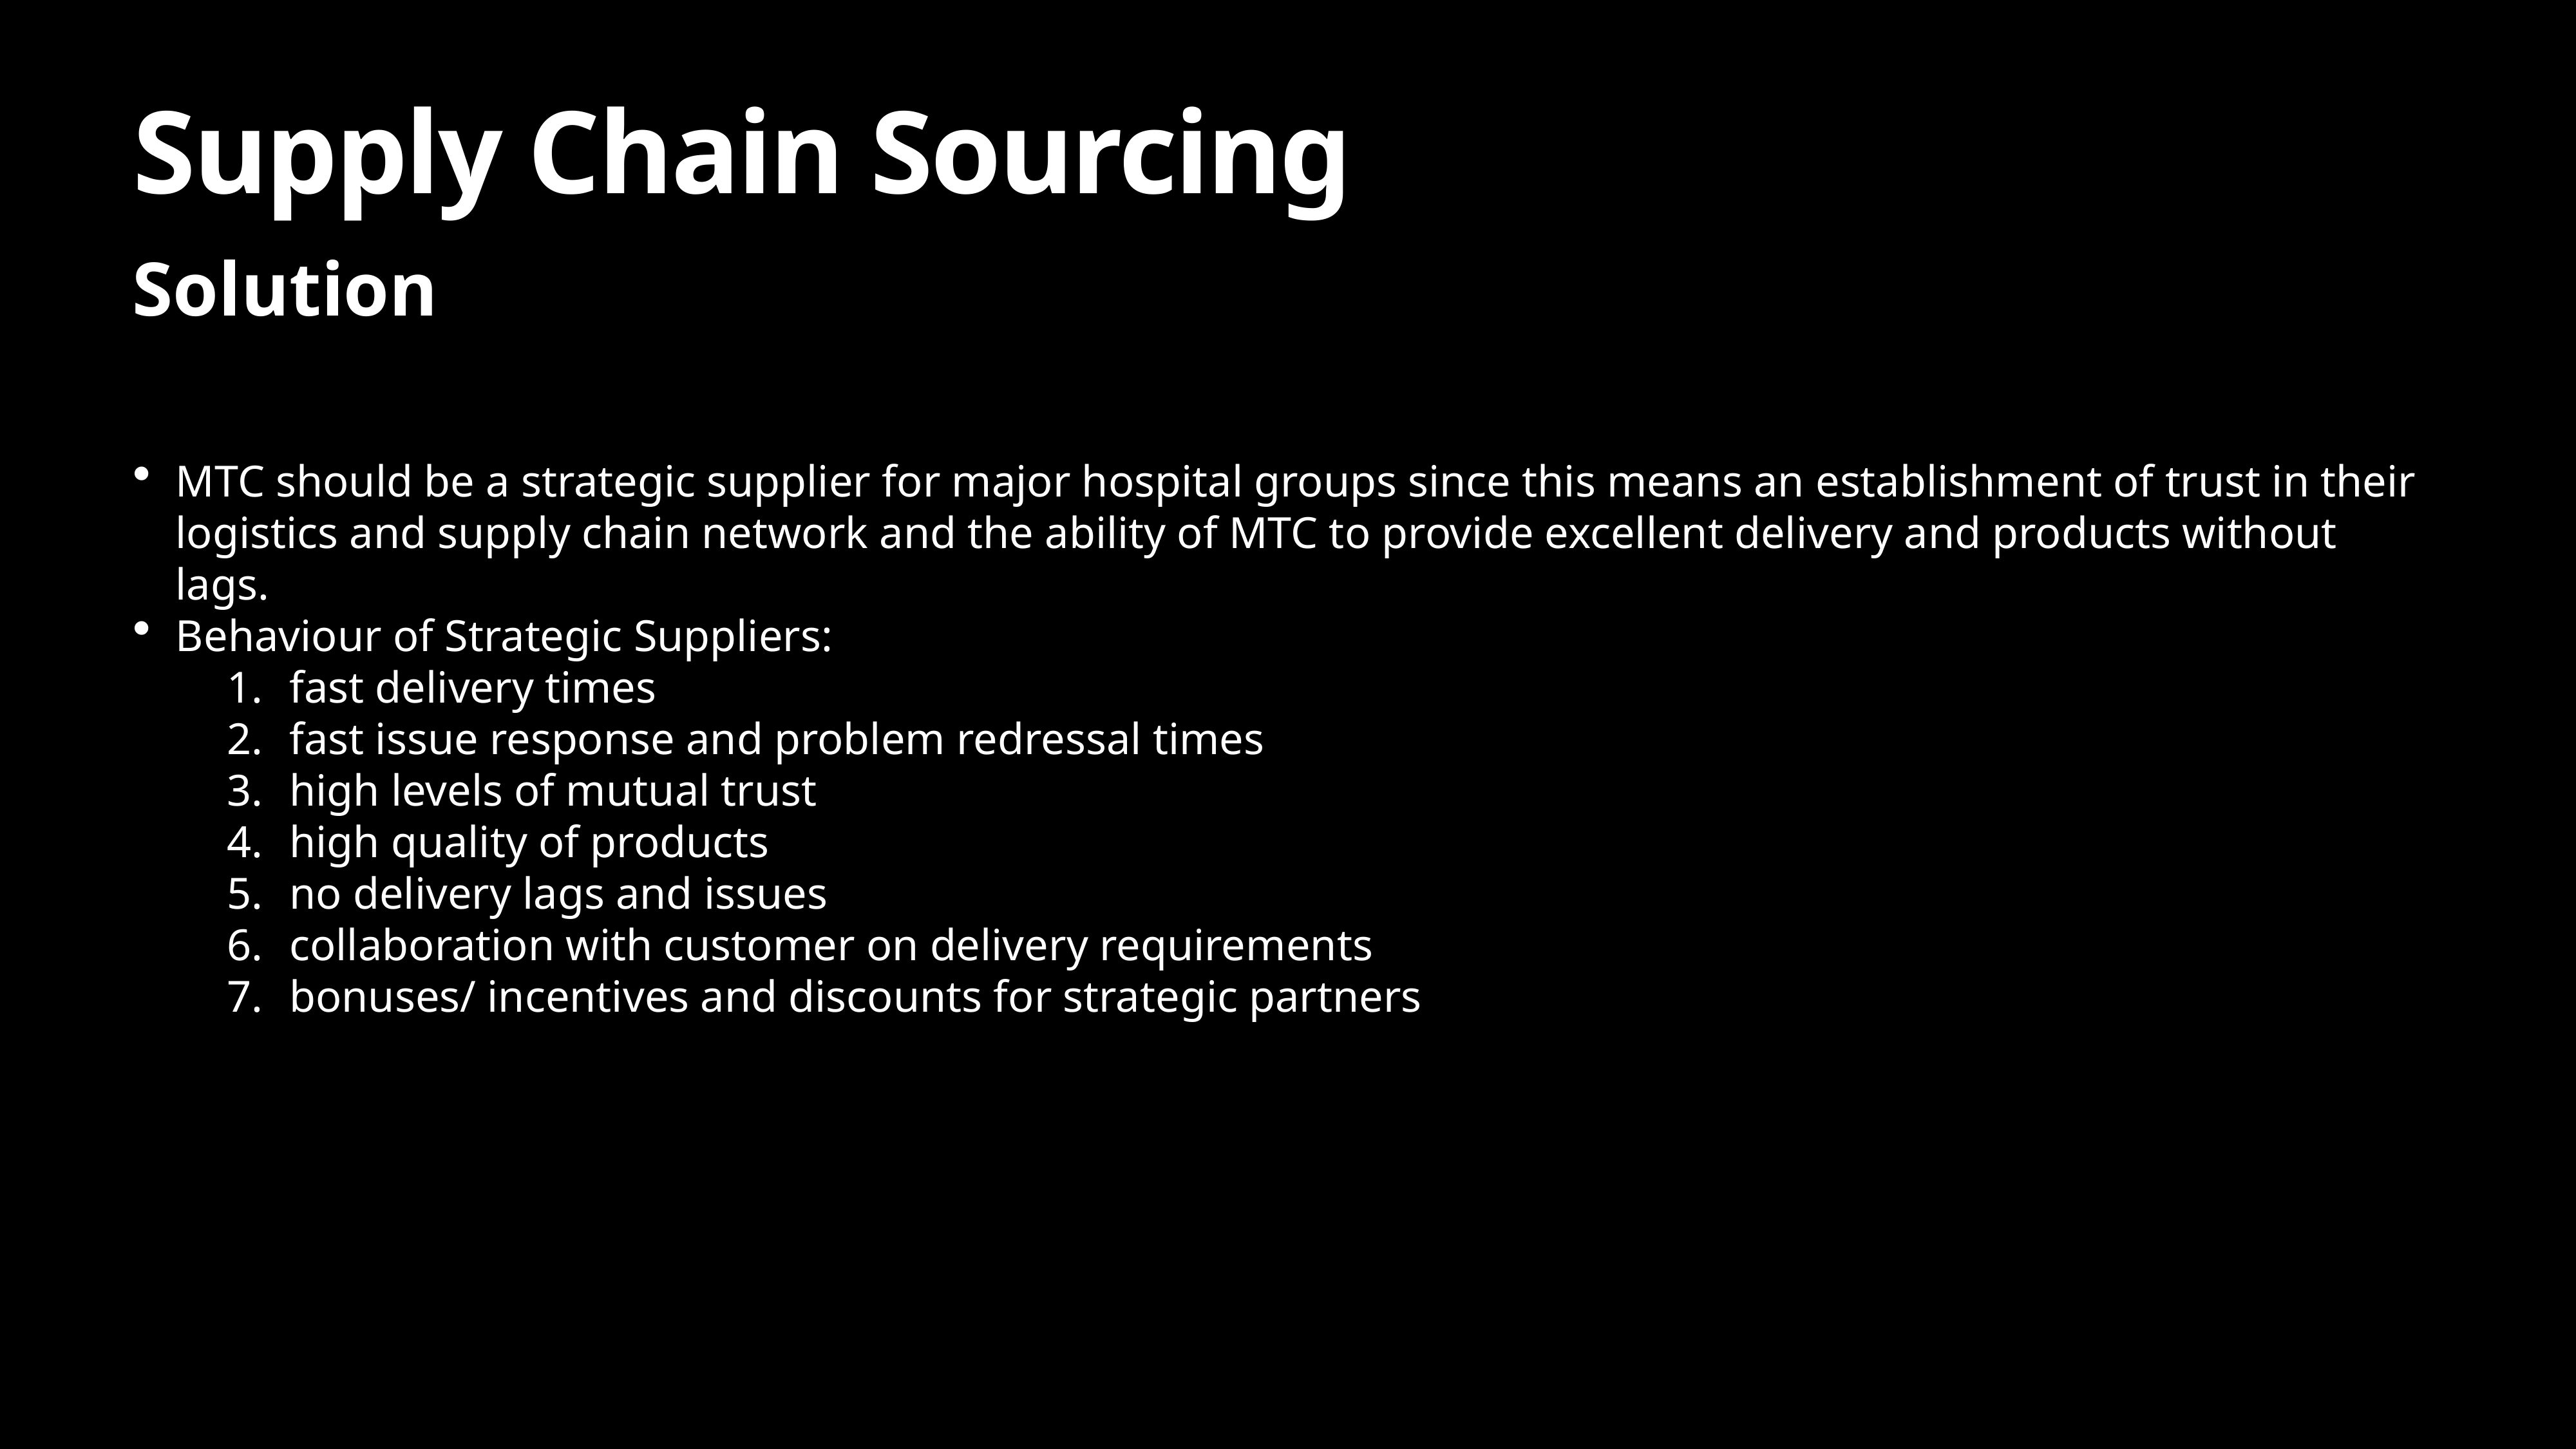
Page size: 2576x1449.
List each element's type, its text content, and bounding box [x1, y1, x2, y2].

list MTC should be a strategic supplier for major hospital groups since this means an establishment of trust in their logistics and supply chain network and the ability of MTC to provide excellent delivery and products without lags. Behaviour of Strategic Suppliers: fast delivery times fast issue response and problem redressal times high levels of mutual trust high quality of products no delivery lags and issues collaboration with customer on delivery requirements bonuses/ incentives and discounts for strategic partners [127, 448, 2449, 1321]
title Supply Chain Sourcing [127, 100, 2449, 236]
list Solution [127, 236, 2449, 337]
